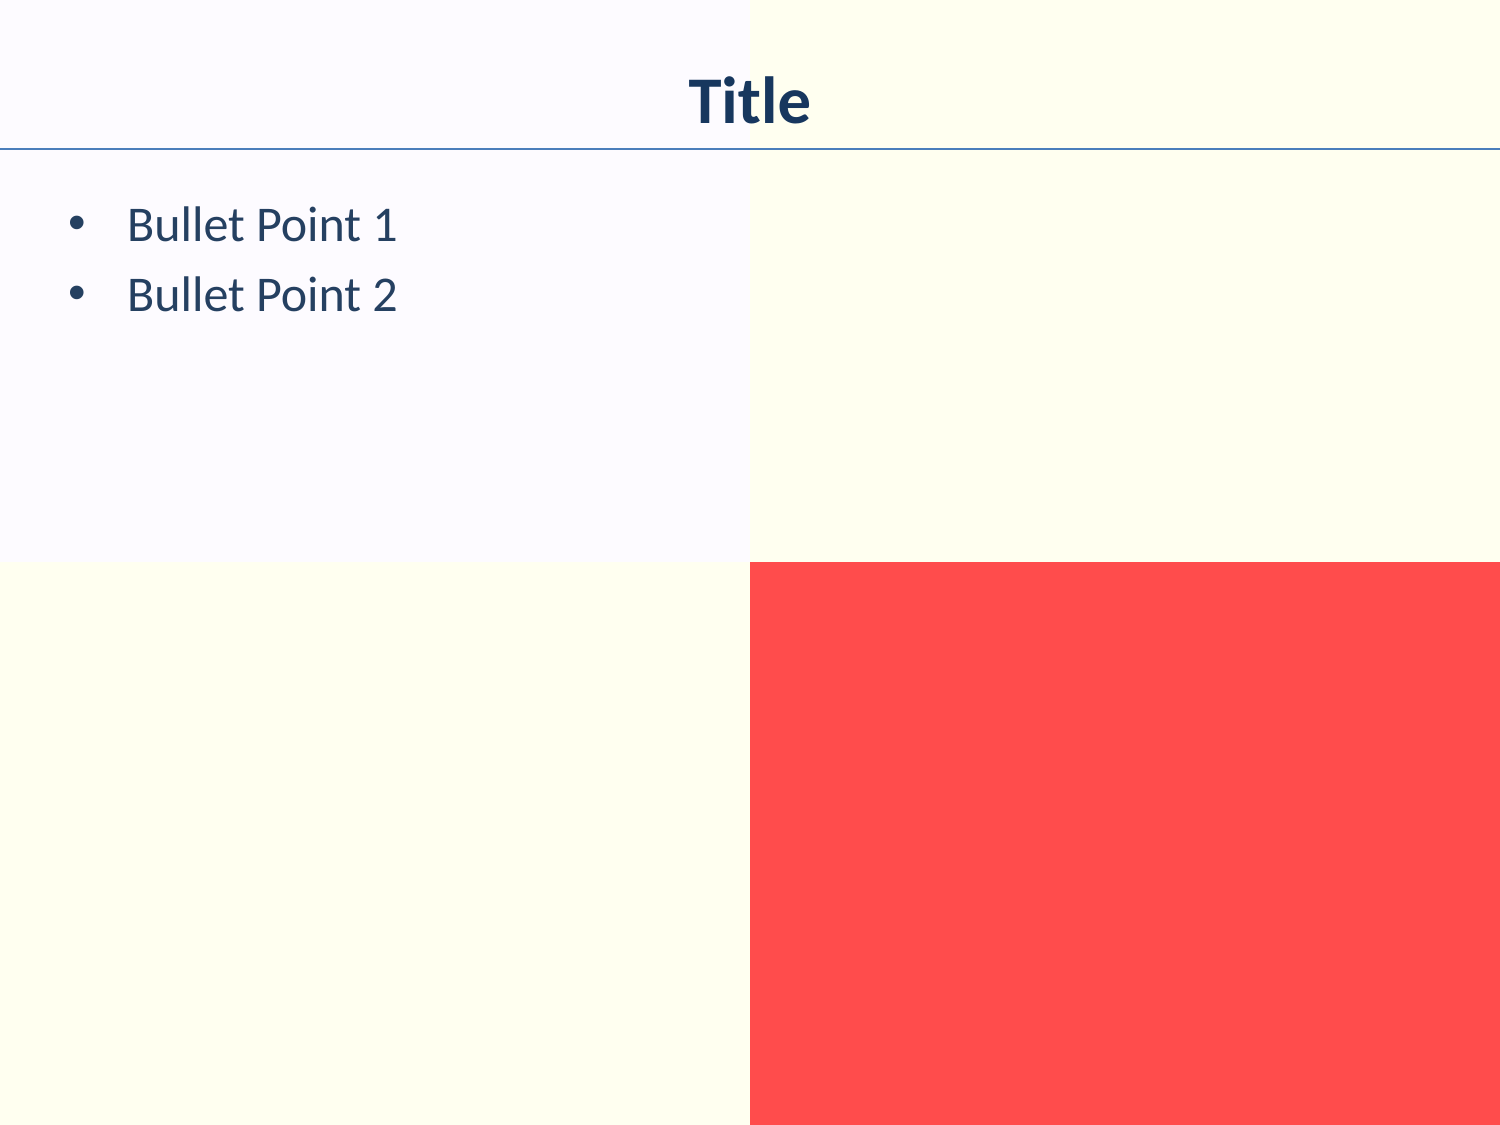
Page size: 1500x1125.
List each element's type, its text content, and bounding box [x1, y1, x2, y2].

title Title [75, 45, 1425, 148]
text_box Bullet Point 1 Bullet Point 2 [38, 184, 1445, 988]
